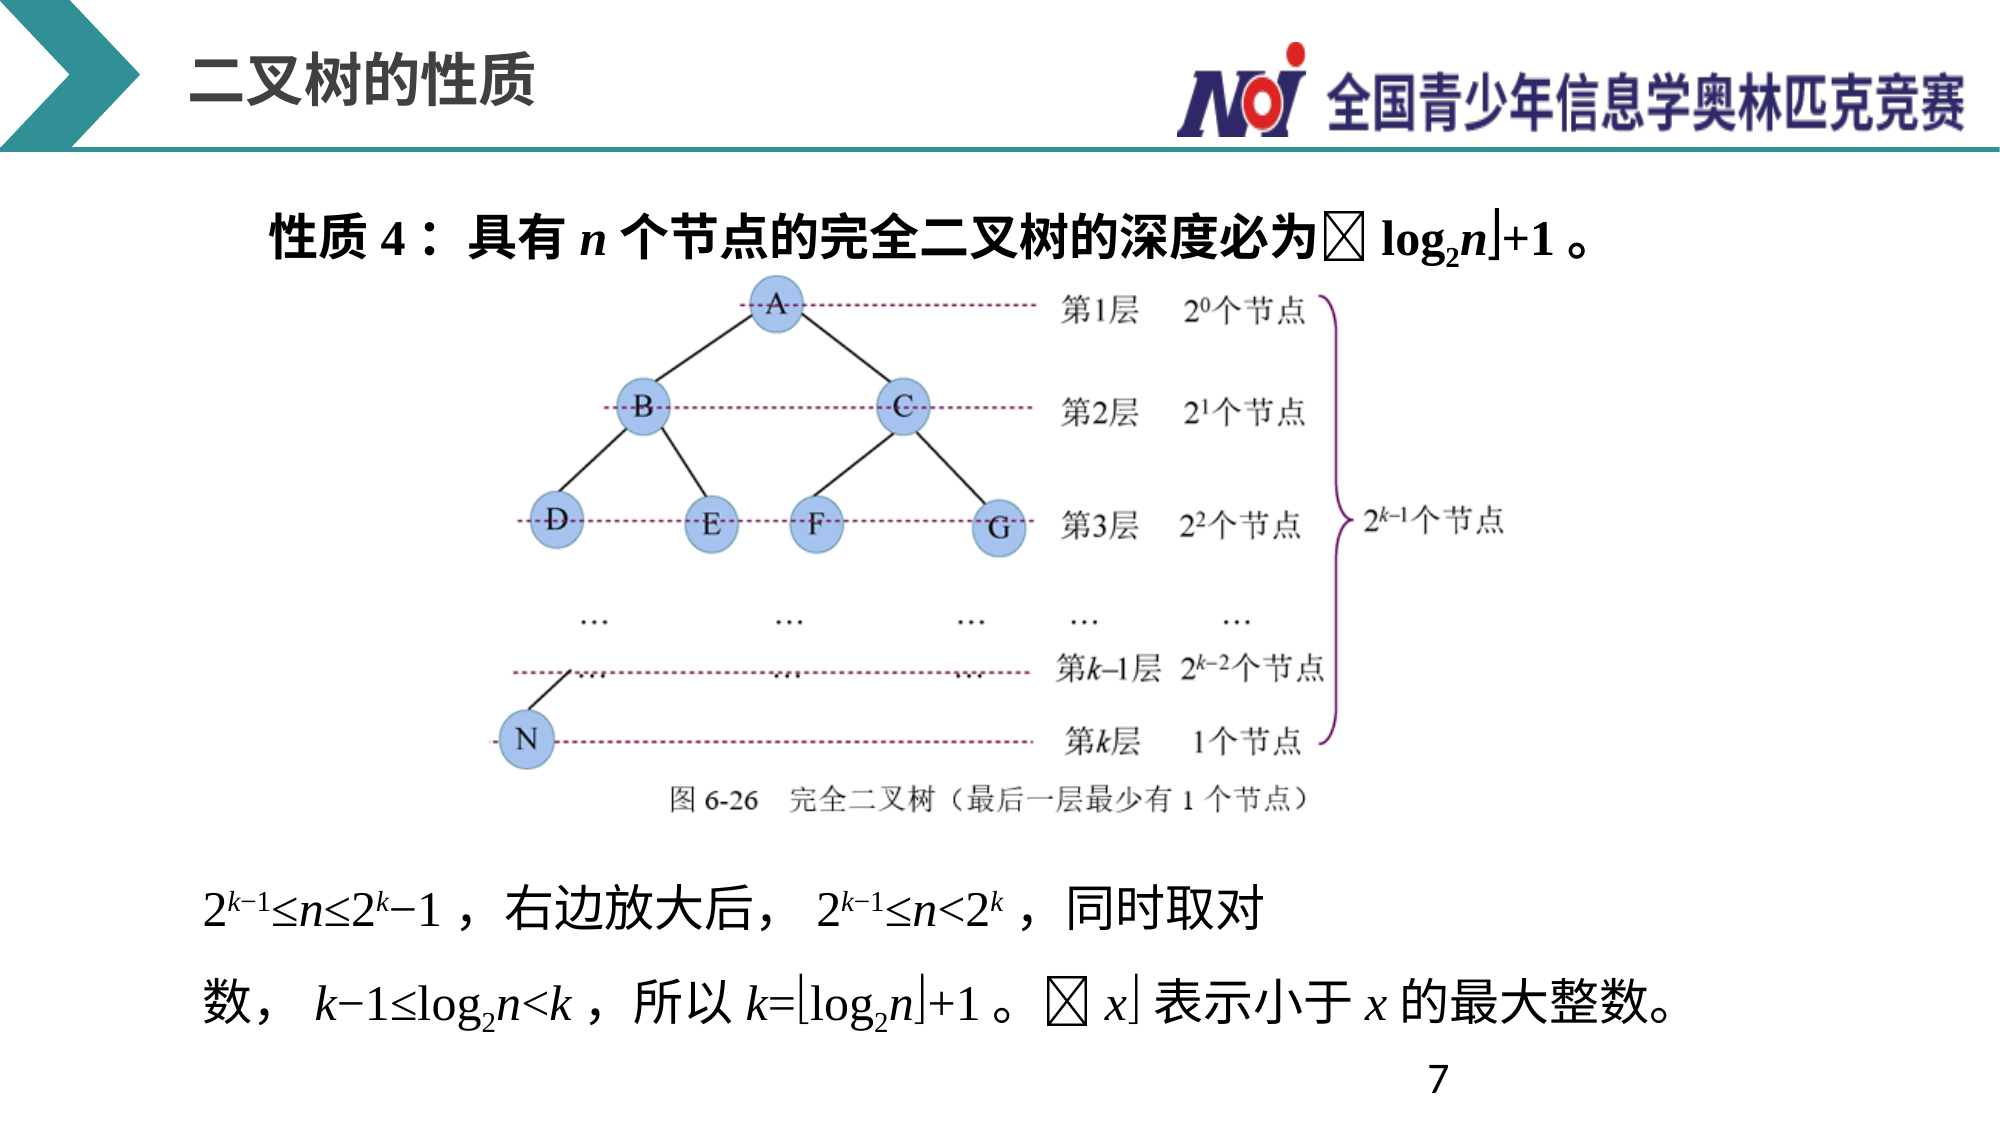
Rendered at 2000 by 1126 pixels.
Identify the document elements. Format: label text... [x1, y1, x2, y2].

picture [1176, 42, 1967, 138]
text_box 2k−1≤n≤2k−1，右边放大后，2k−1≤n<2k，同时取对数，k−1≤log2n<k，所以k=log2n+1。x表示小于x的最大整数。 [187, 838, 1675, 1046]
slide_number 7 [1412, 1042, 1863, 1103]
text_box 二叉树的性质 [173, 35, 823, 121]
text_box [0, 0, 142, 148]
picture [489, 270, 1511, 819]
text_box 性质4：具有n个节点的完全二叉树的深度必为log2n+1。 [147, 163, 1787, 281]
